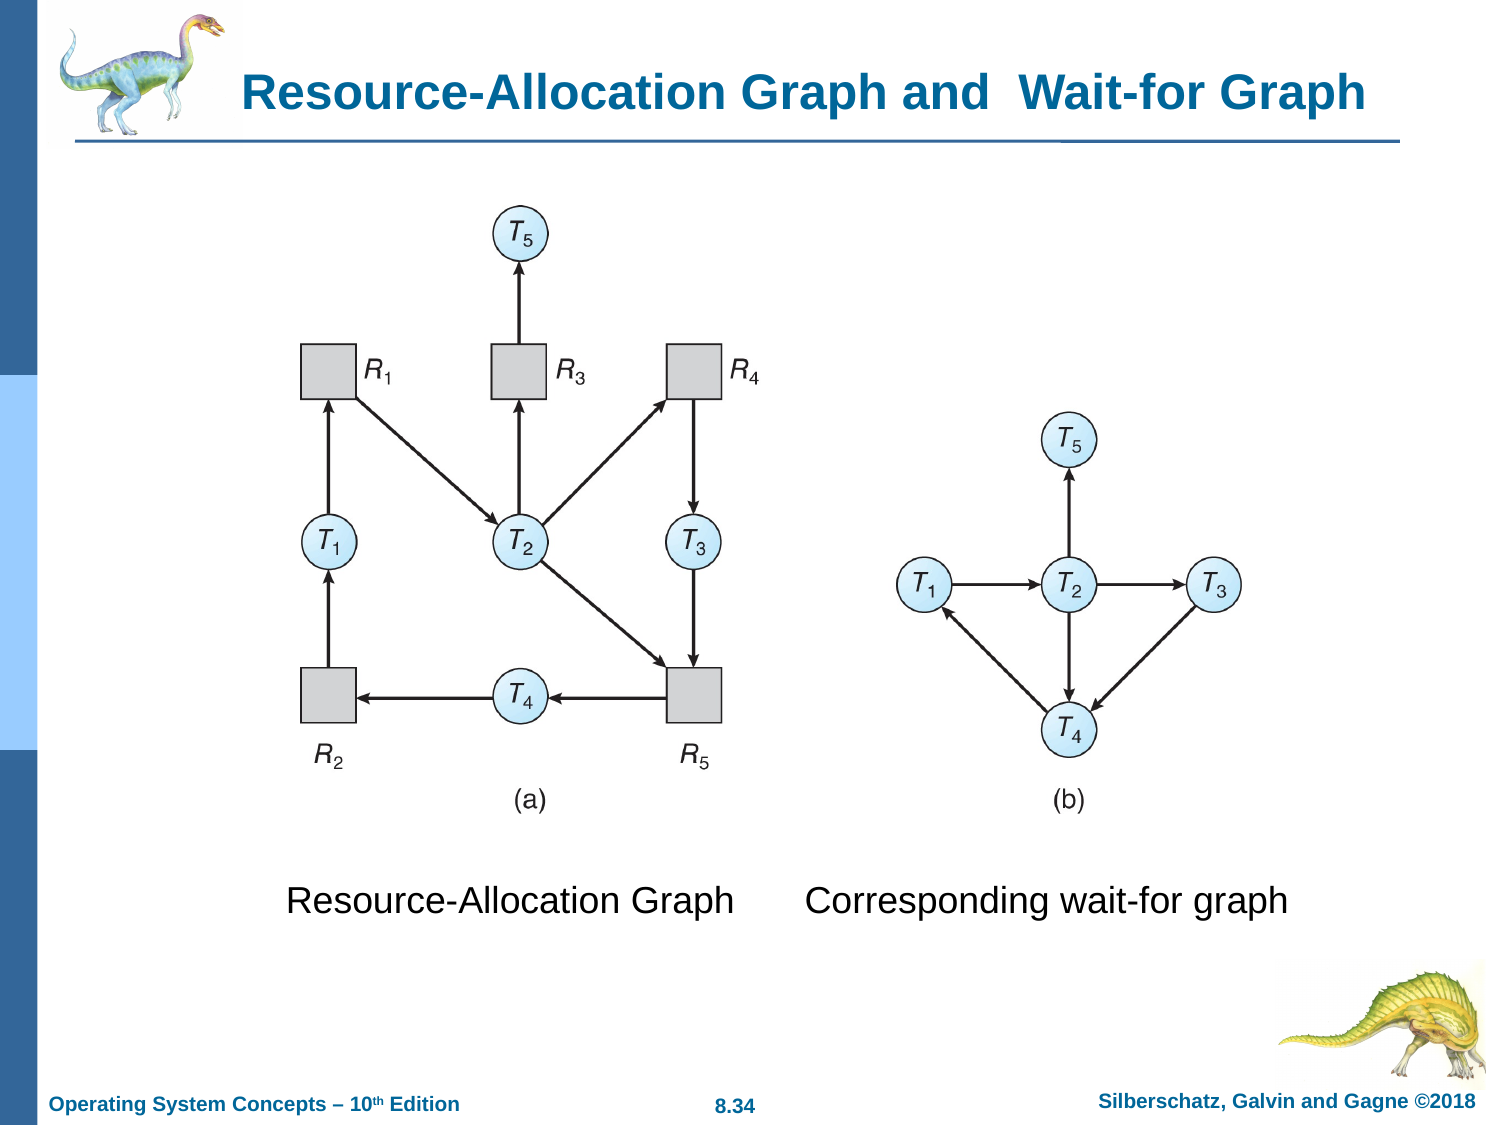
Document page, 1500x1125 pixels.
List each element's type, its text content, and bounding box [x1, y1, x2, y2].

picture [1275, 959, 1486, 1090]
picture [46, 0, 243, 149]
text_box Corresponding wait-for graph [789, 868, 1304, 929]
picture [299, 205, 1243, 814]
title Resource-Allocation Graph and Wait-for Graph [124, 44, 1484, 120]
text_box Resource-Allocation Graph [271, 868, 750, 929]
picture [1415, 1093, 1423, 1098]
